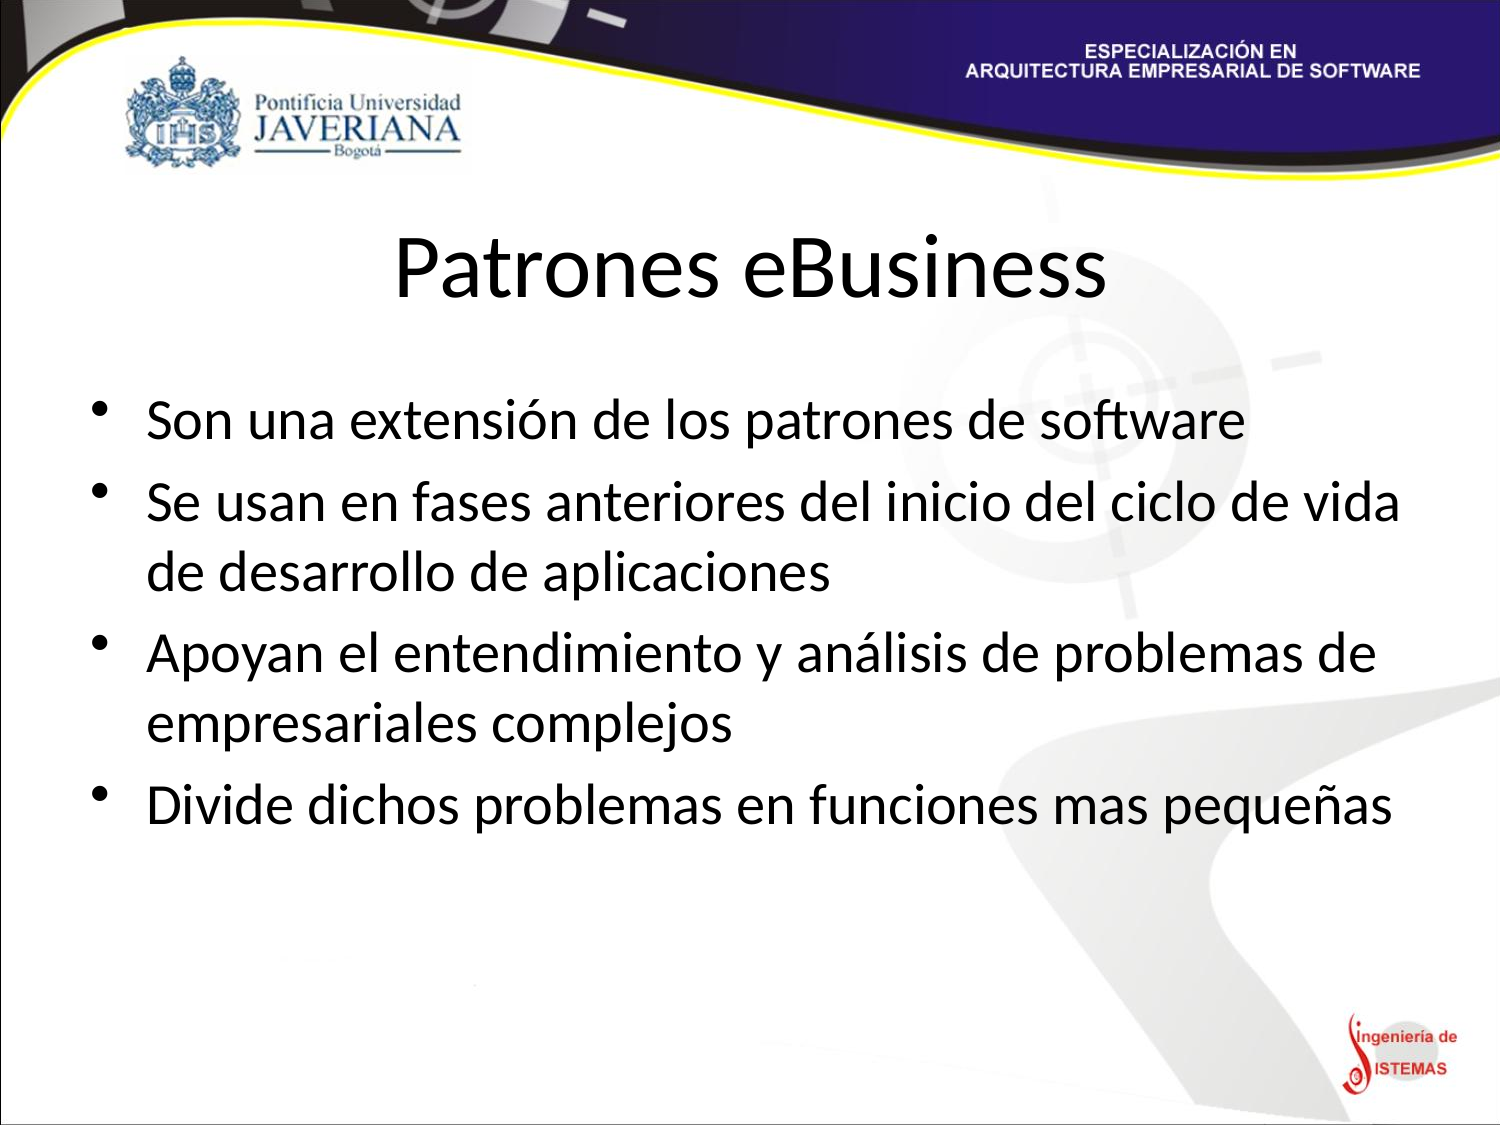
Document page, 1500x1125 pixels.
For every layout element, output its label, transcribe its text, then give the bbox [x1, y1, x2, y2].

picture [0, 0, 1500, 1125]
title Patrones eBusiness [76, 220, 1427, 303]
list Son una extensión de los patrones de software Se usan en fases anteriores del inicio del ciclo de vida de desarrollo de aplicaciones Apoyan el entendimiento y análisis de problemas de empresariales complejos Divide dichos problemas en funciones mas pequeñas [75, 373, 1425, 998]
